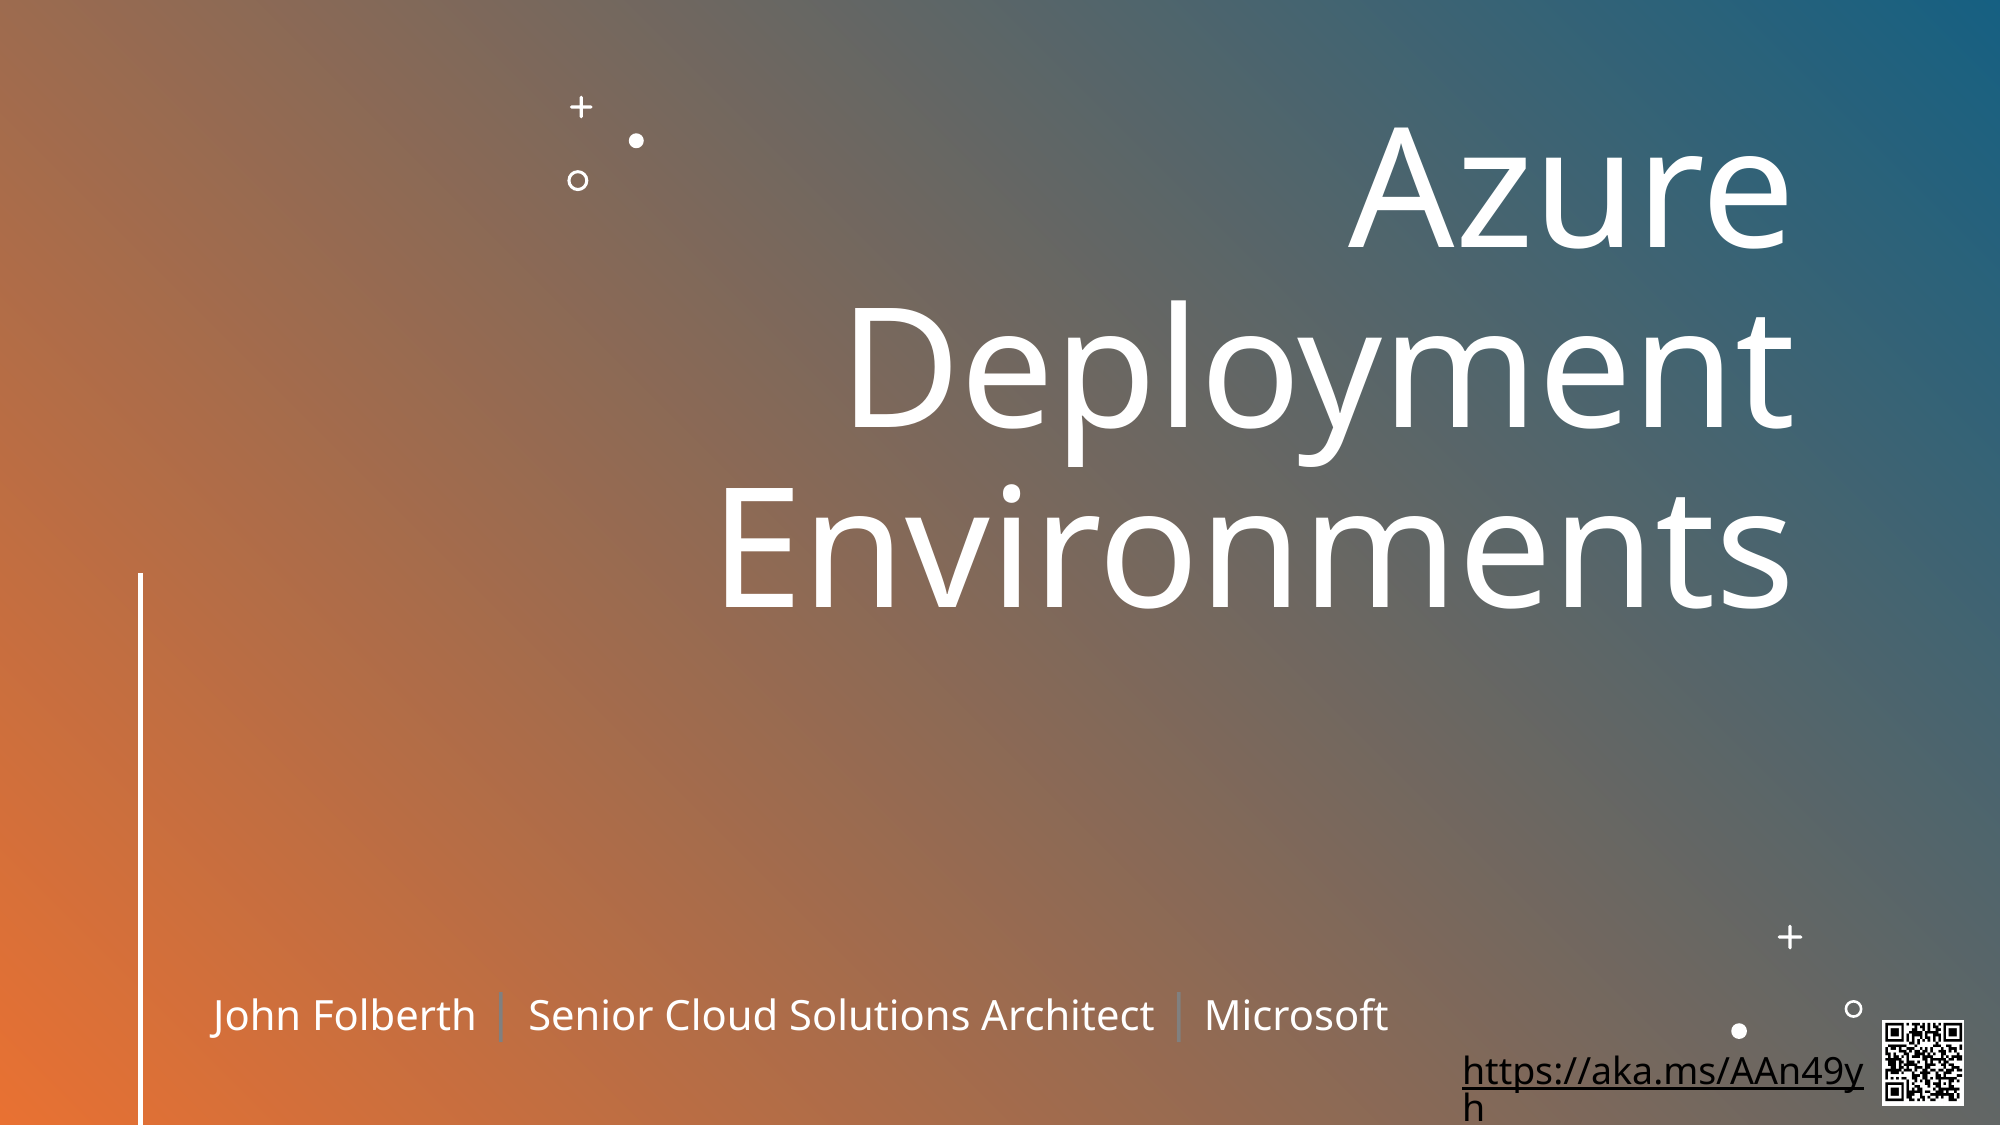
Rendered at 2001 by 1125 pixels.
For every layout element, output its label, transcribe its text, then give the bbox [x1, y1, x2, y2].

text_box [1844, 1000, 1863, 1018]
text_box [628, 133, 644, 149]
text_box [0, 0, 2000, 1125]
title Azure Deployment Environments [636, 95, 1812, 779]
text_box [569, 95, 593, 119]
text_box [1731, 1023, 1747, 1039]
subtitle John Folberth | Senior Cloud Solutions Architect | Microsoft [198, 979, 1606, 1063]
text_box [567, 170, 589, 192]
text_box [1777, 924, 1803, 950]
picture [1881, 1019, 1965, 1106]
text_box https://aka.ms/AAn49yh​ [1447, 1039, 1898, 1125]
